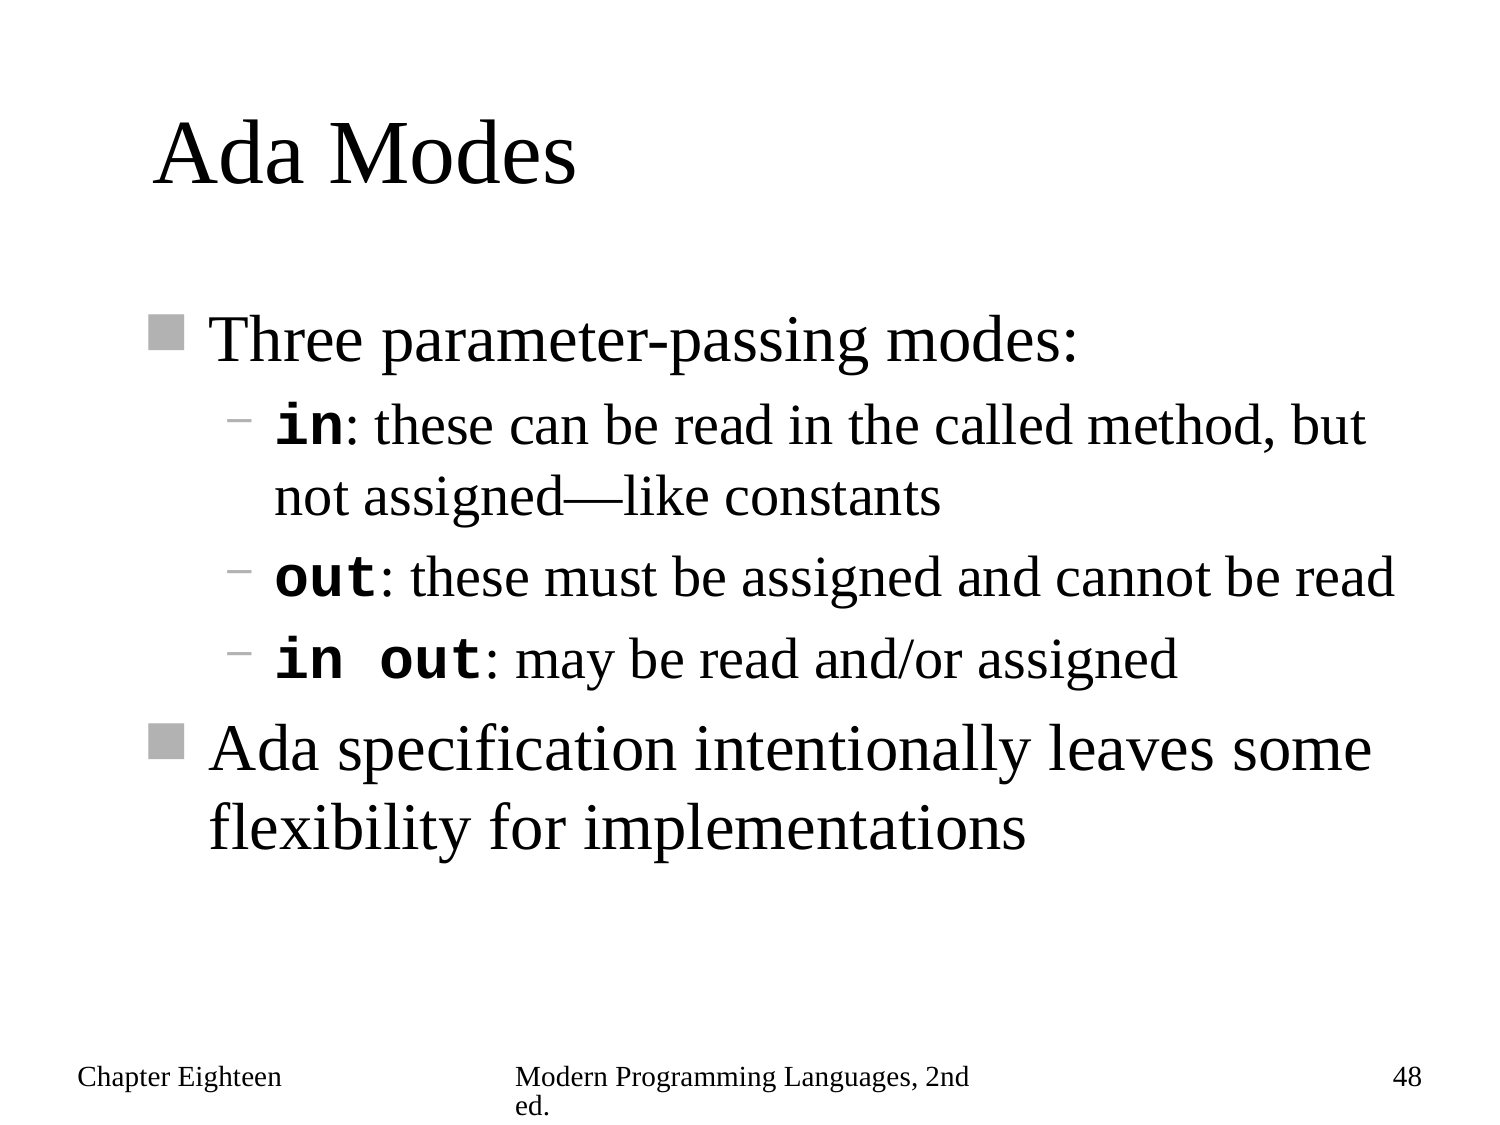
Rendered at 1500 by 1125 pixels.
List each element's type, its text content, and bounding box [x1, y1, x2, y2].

title Ada Modes [137, 56, 1413, 238]
list Three parameter-passing modes: in: these can be read in the called method, but not assigned—like constants out: these must be assigned and cannot be read in out: may be read and/or assigned Ada specification intentionally leaves some flexibility for implementations [137, 287, 1413, 963]
footer Modern Programming Languages, 2nd ed. [499, 1036, 1001, 1113]
slide_number 48 [1124, 1036, 1438, 1113]
slide_number Chapter Eighteen [62, 1036, 401, 1113]
